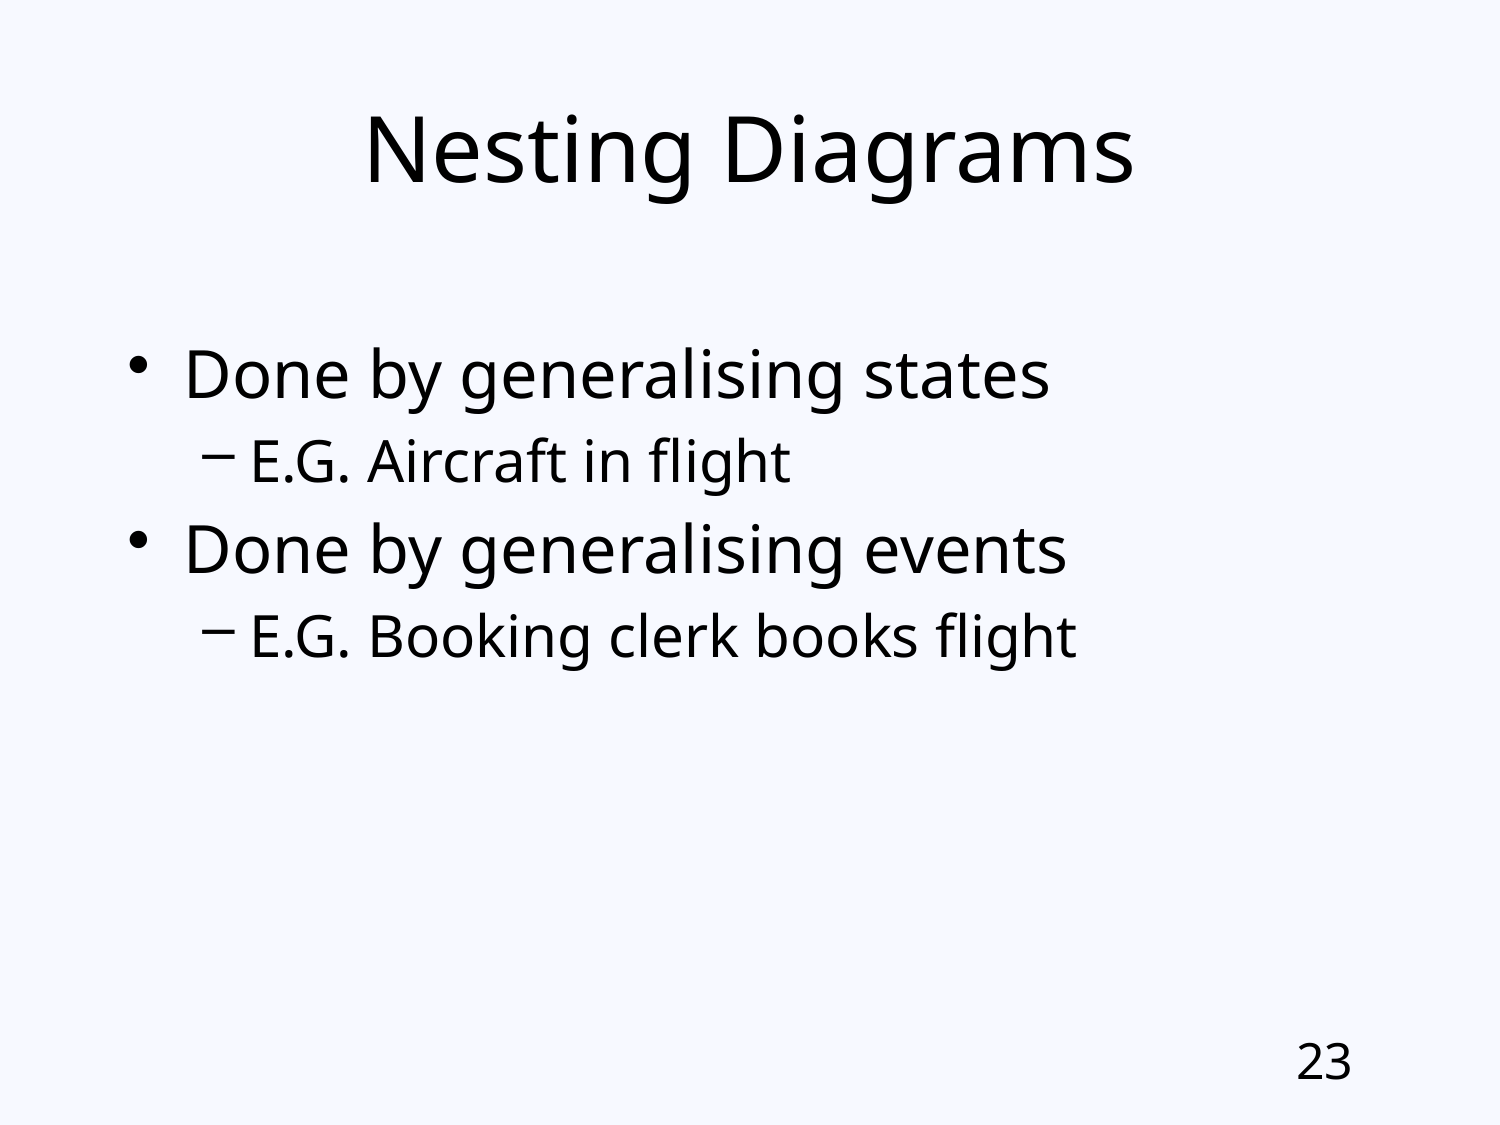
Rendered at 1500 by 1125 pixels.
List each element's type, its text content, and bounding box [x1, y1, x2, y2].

title Nesting Diagrams [111, 52, 1388, 238]
list Done by generalising states E.G. Aircraft in flight Done by generalising events E.G. Booking clerk books flight [111, 324, 1388, 1001]
